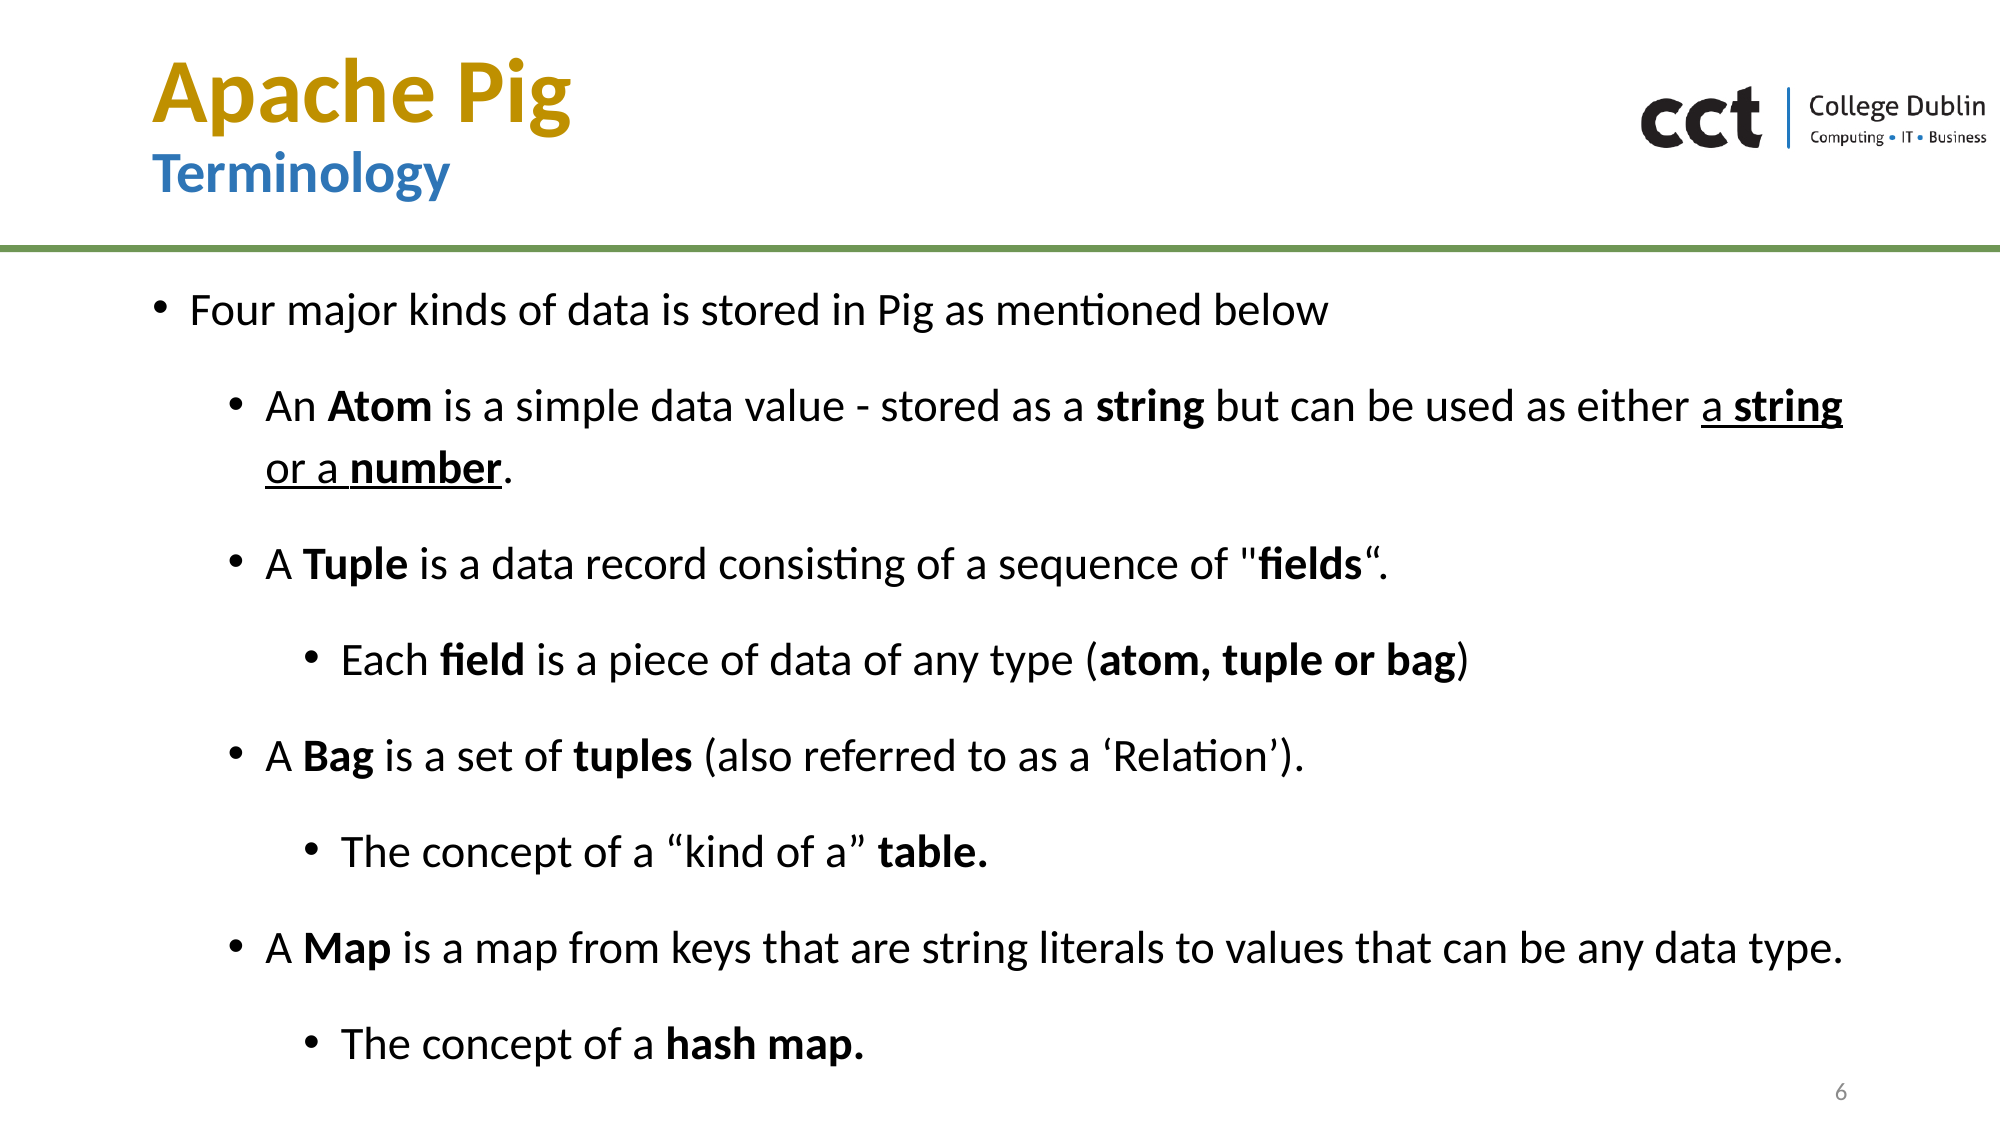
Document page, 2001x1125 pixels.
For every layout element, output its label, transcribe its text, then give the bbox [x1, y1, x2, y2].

slide_number 6 [1412, 1060, 1863, 1120]
list Four major kinds of data is stored in Pig as mentioned below An Atom is a simple data value - stored as a string but can be used as either a string or a number. A Tuple is a data record consisting of a sequence of "fields“. Each field is a piece of data of any type (atom, tuple or bag) A Bag is a set of tuples (also referred to as a ‘Relation’). The concept of a “kind of a” table. A Map is a map from keys that are string literals to values that can be any data type. The concept of a hash map. [137, 266, 1863, 1110]
picture [1638, 71, 1996, 166]
title Apache Pig Terminology [137, 15, 1618, 233]
